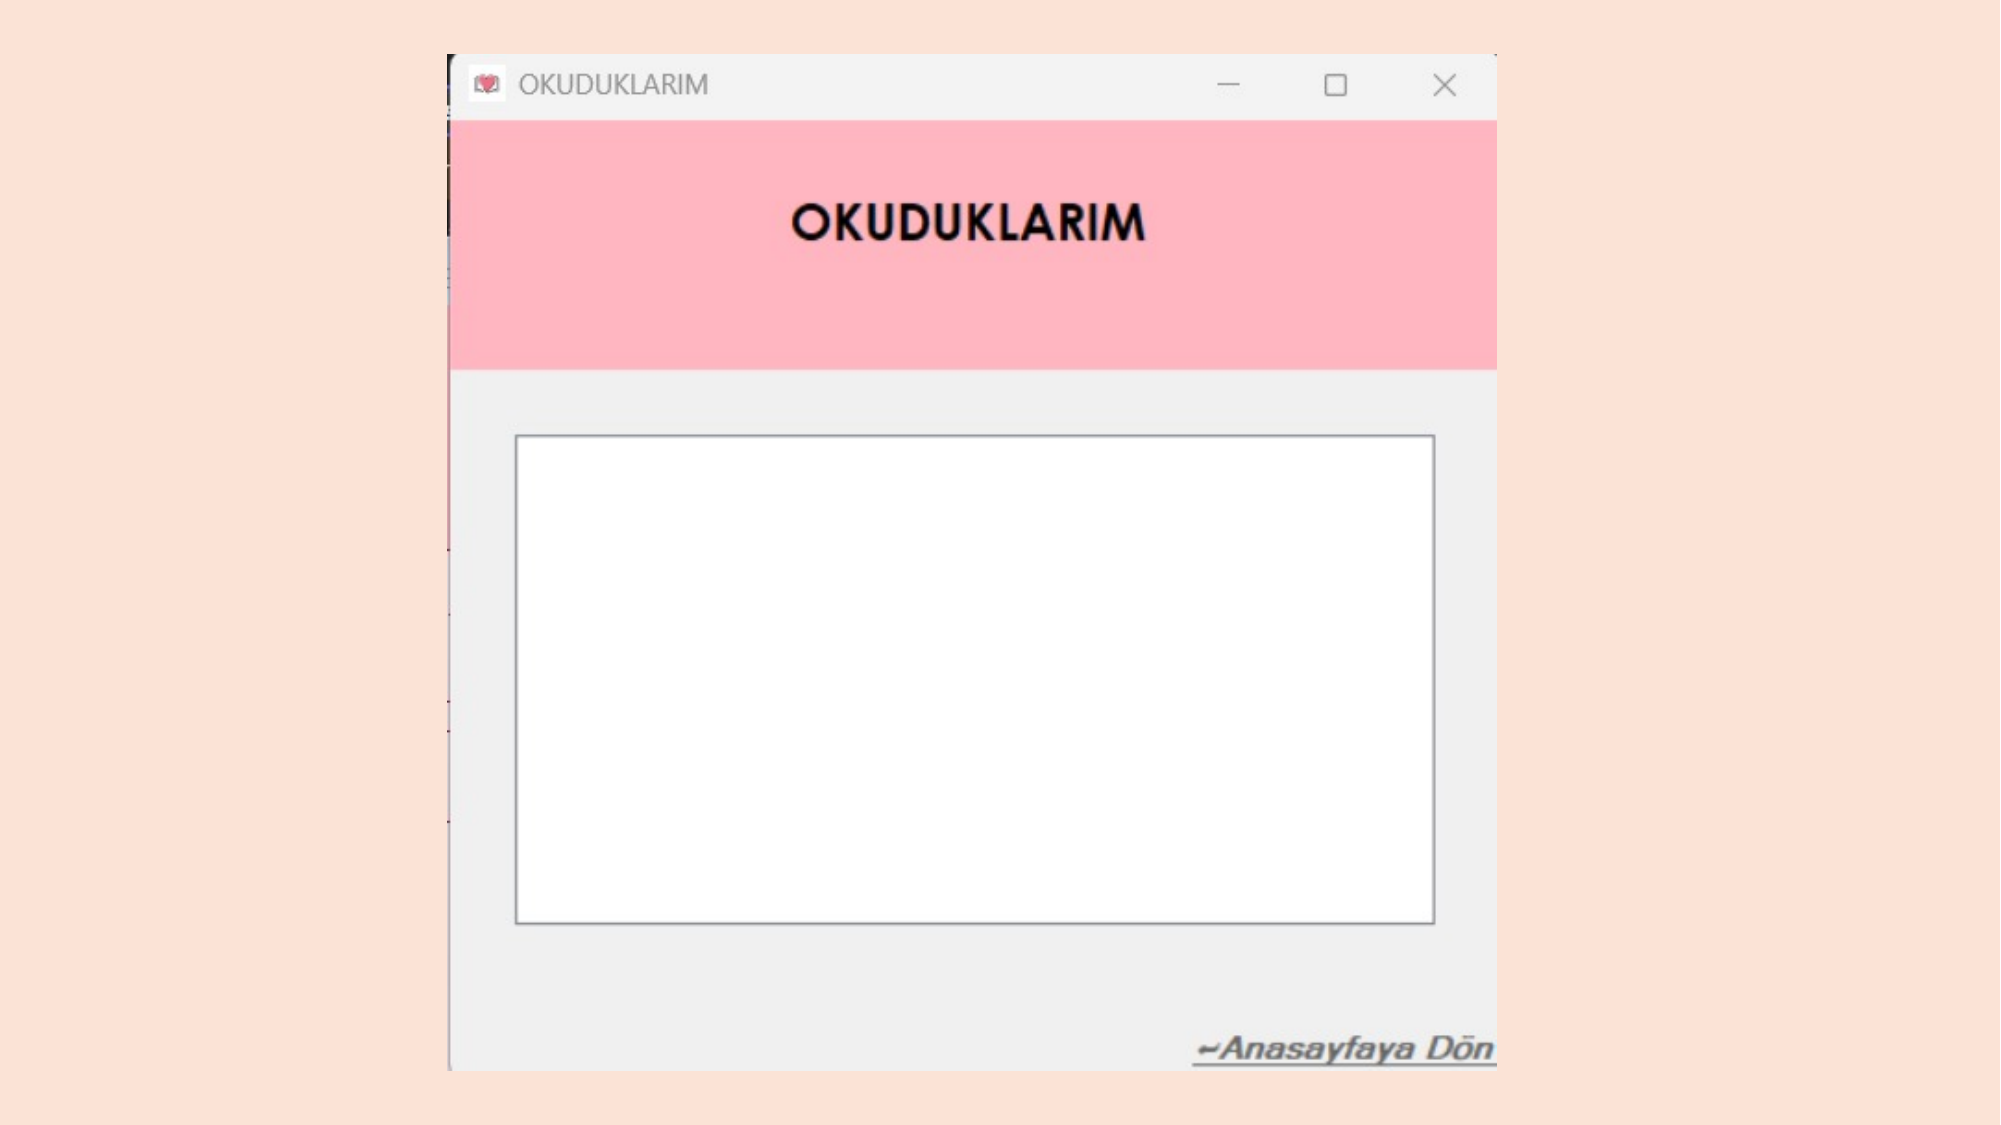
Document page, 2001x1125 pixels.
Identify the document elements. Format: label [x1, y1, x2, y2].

picture [446, 53, 1498, 1072]
text_box [0, 0, 2000, 1125]
